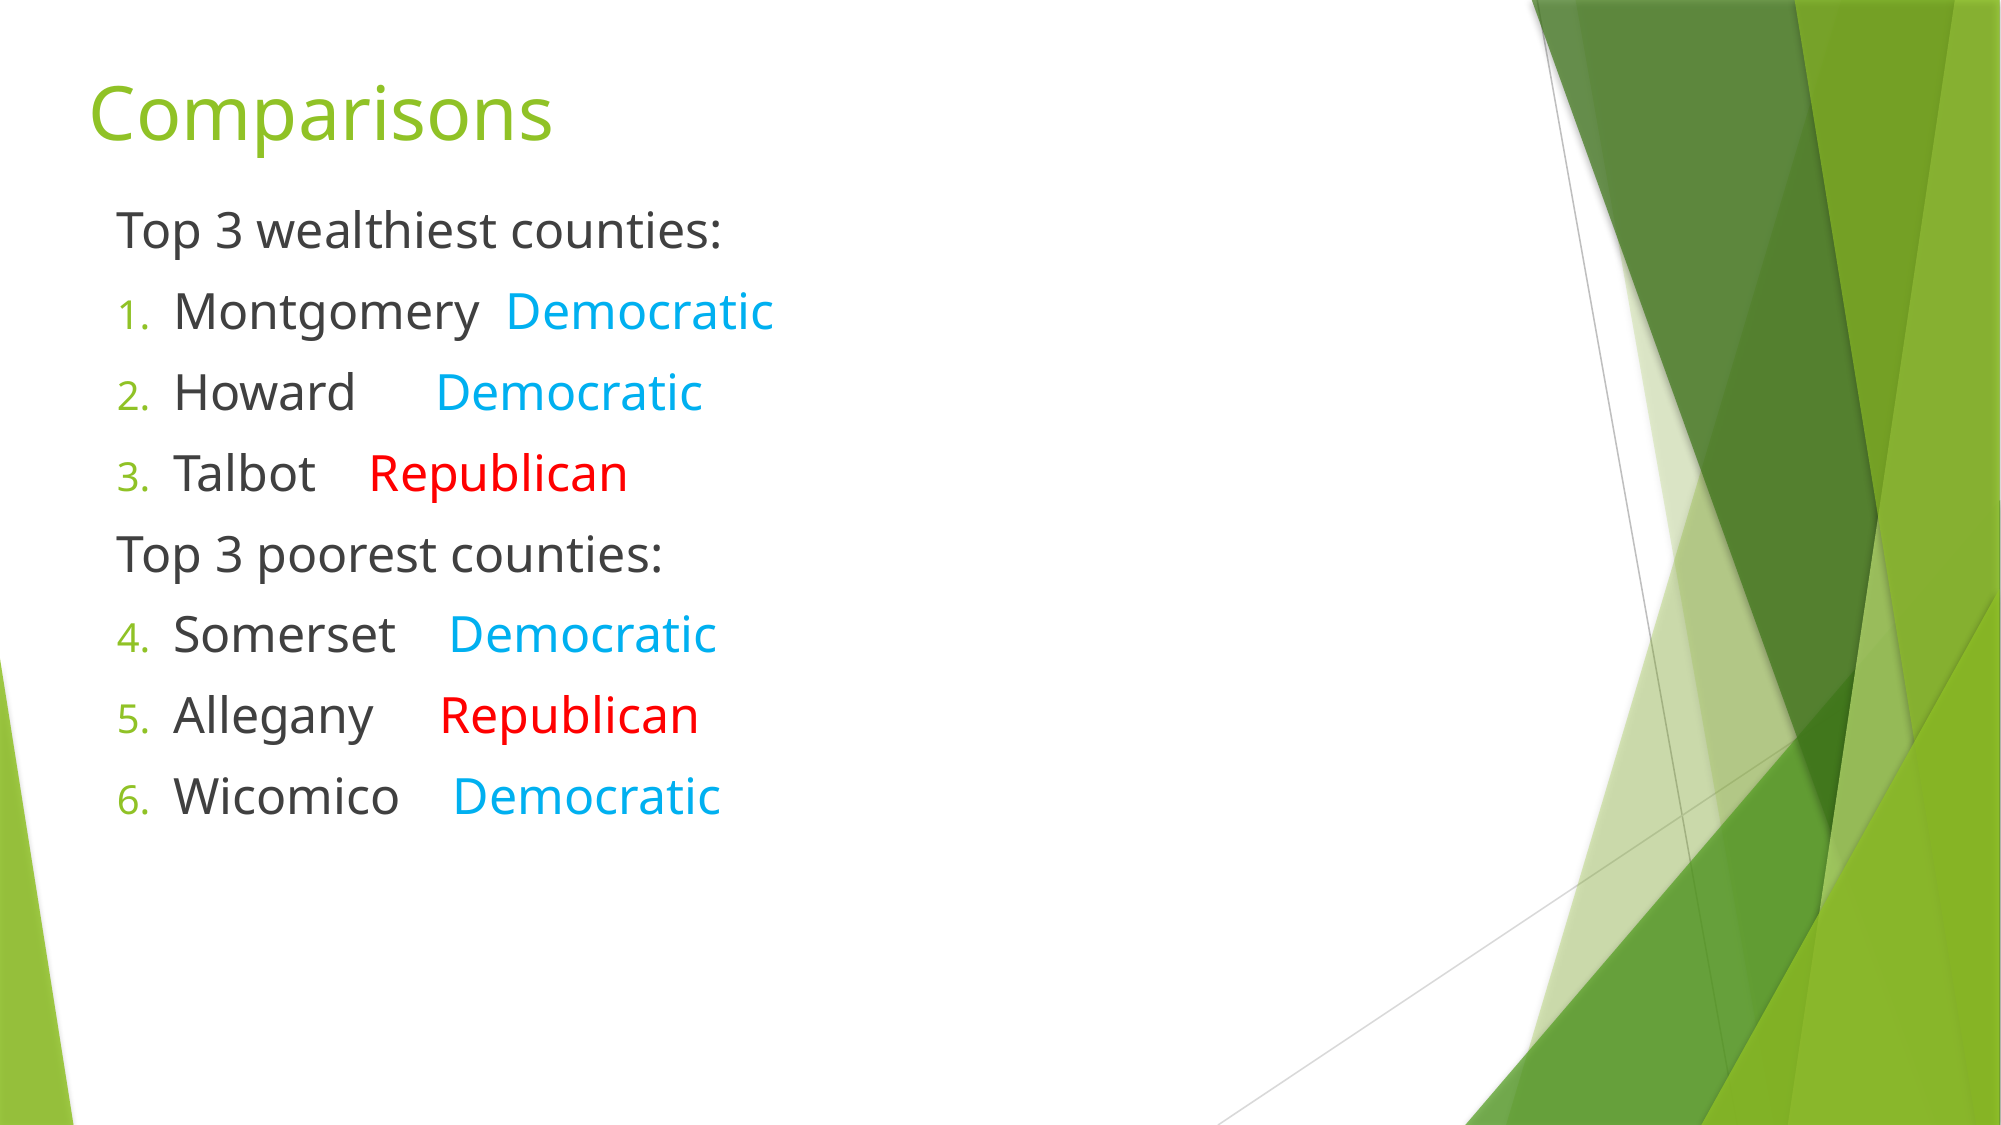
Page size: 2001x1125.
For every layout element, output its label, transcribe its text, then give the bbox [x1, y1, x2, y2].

title Comparisons [73, 84, 707, 163]
list Top 3 wealthiest counties: Montgomery Democratic Howard Democratic Talbot Republican Top 3 poorest counties: Somerset Democratic Allegany Republican Wicomico Democratic [101, 191, 1528, 907]
